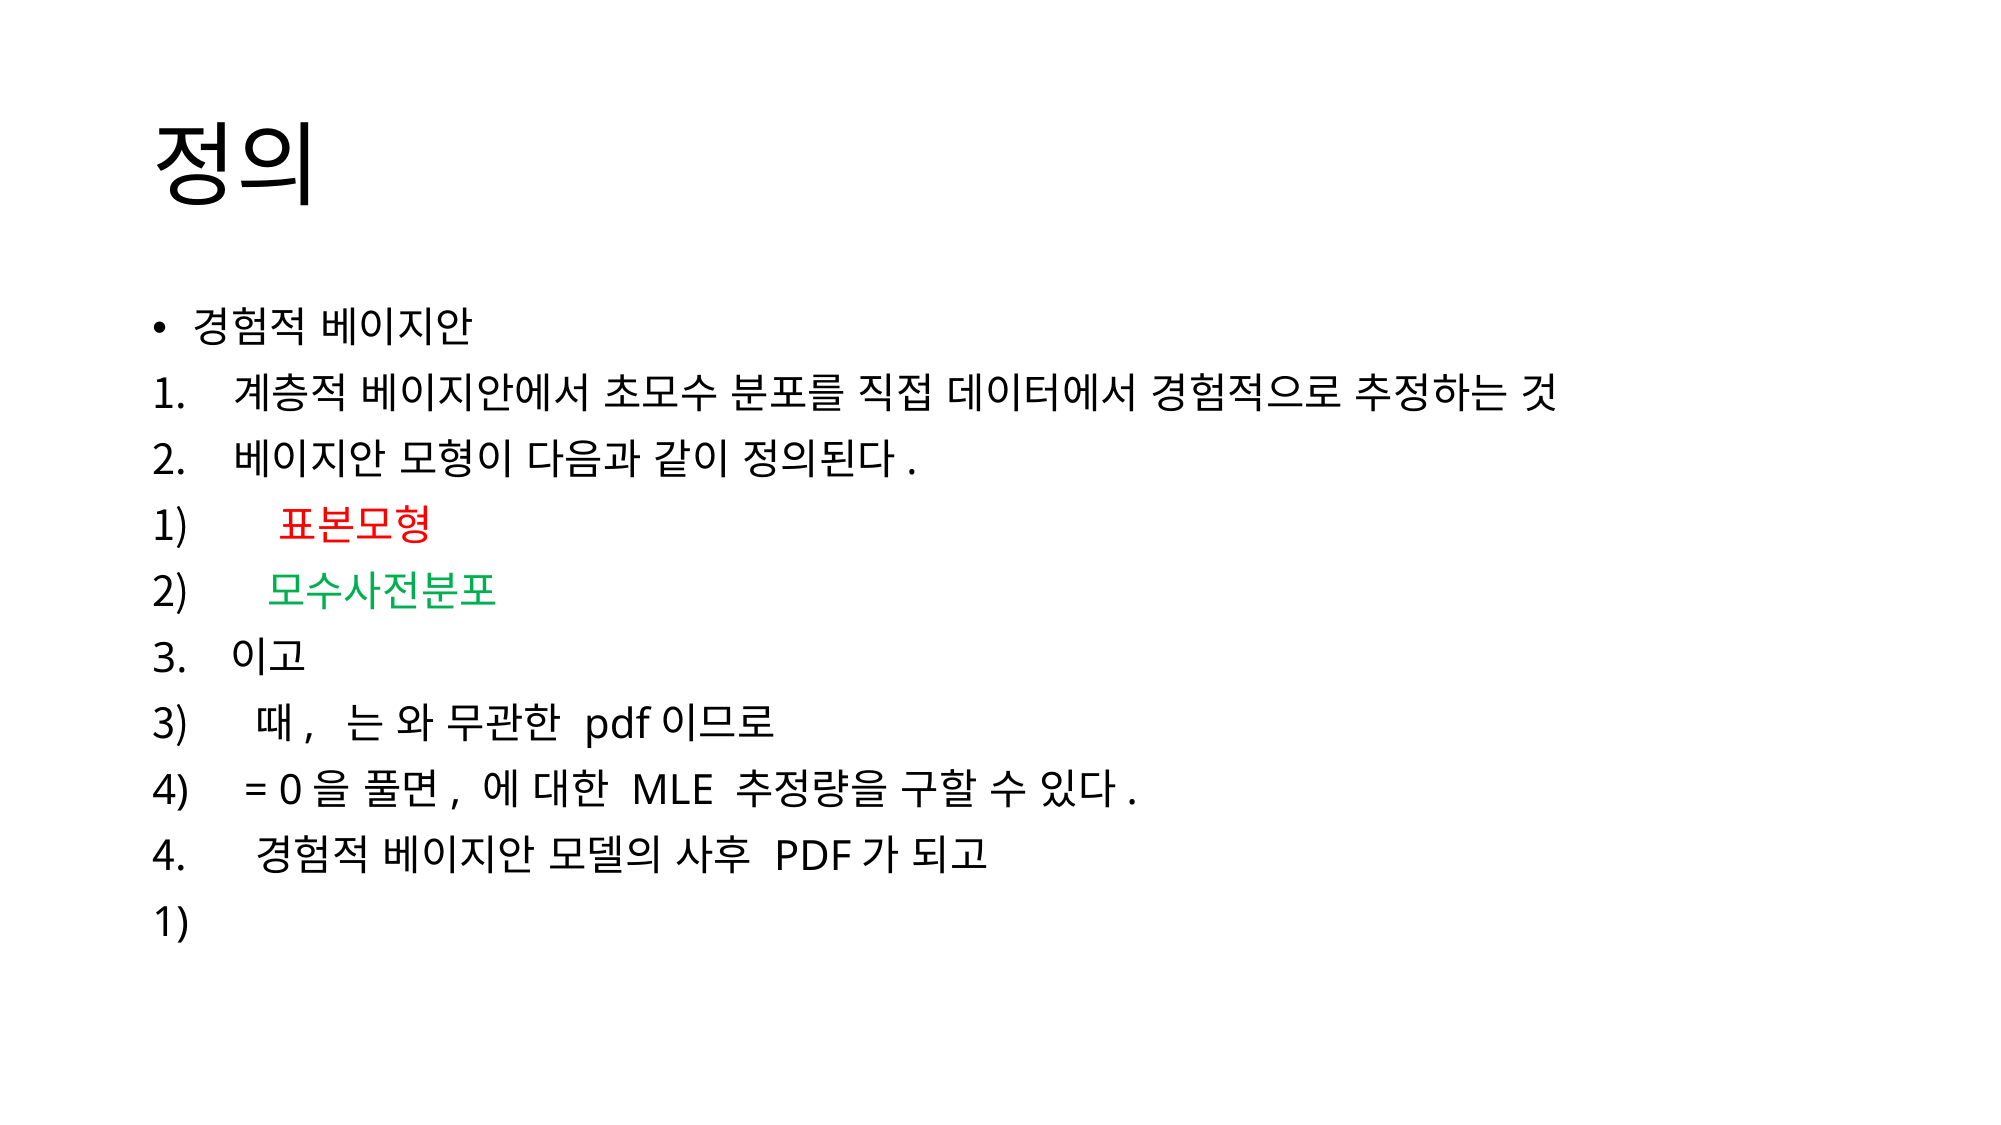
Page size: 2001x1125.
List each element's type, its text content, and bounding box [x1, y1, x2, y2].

title 정의 [137, 59, 1863, 278]
